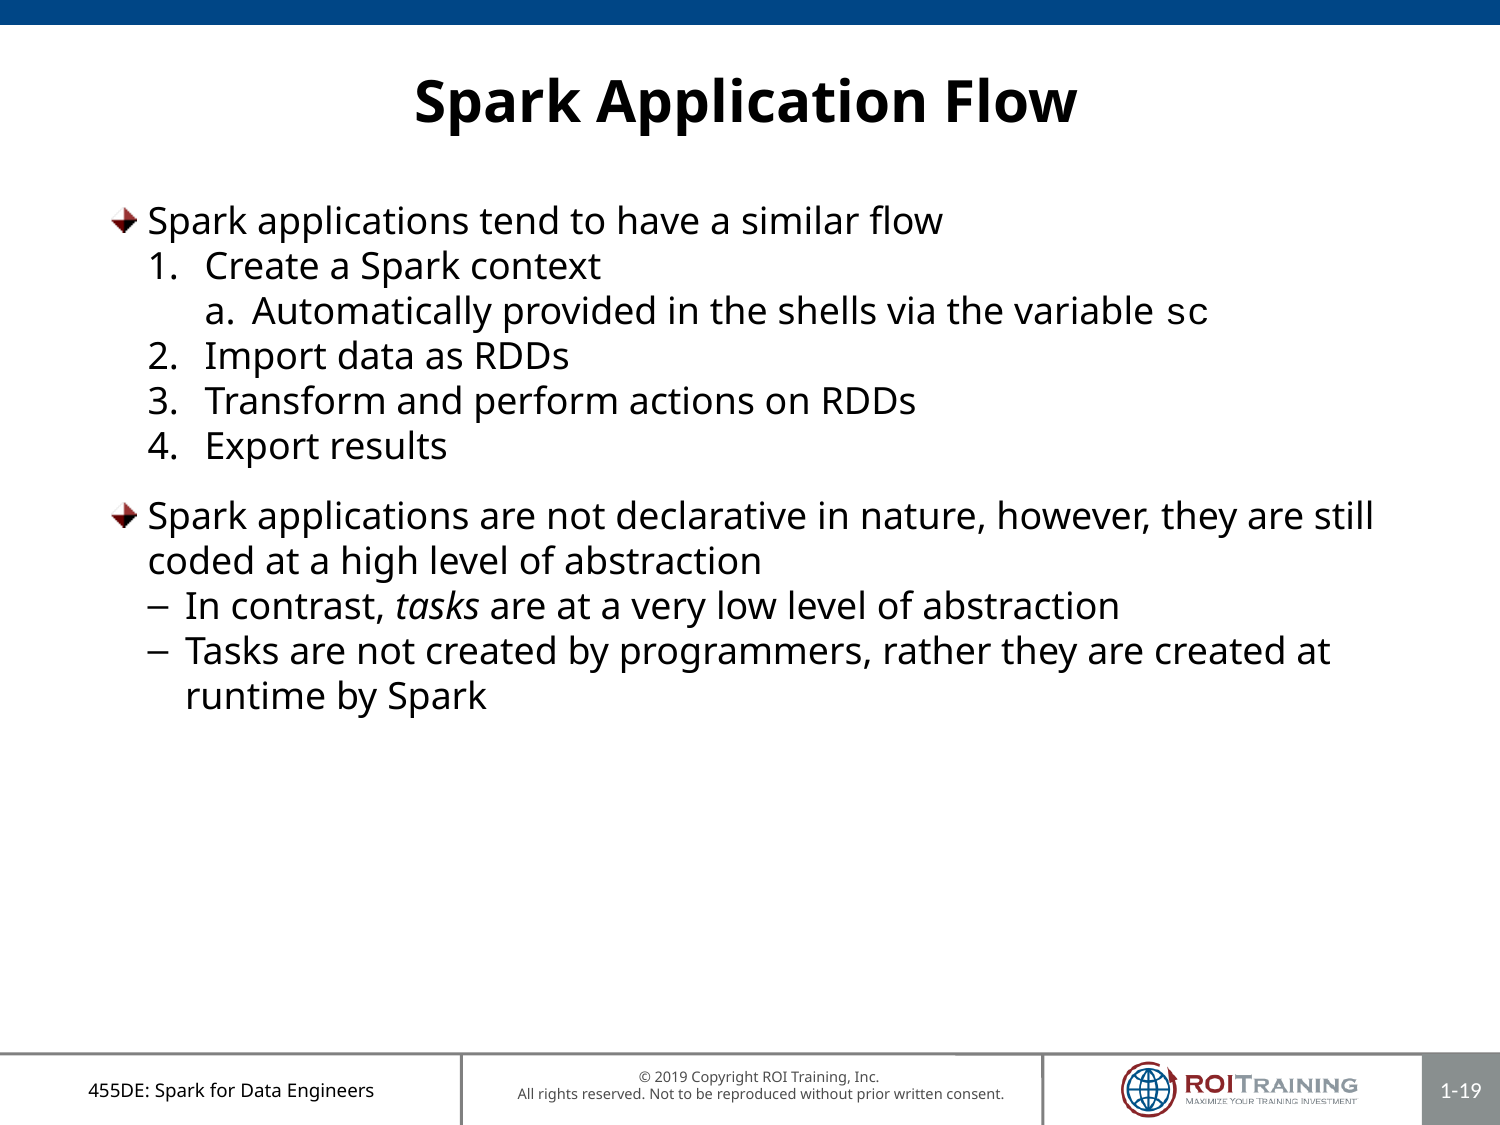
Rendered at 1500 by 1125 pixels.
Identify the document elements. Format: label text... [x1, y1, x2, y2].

picture [1113, 1060, 1362, 1118]
picture [110, 206, 137, 233]
title Spark Application Flow [172, 47, 1322, 151]
picture [110, 501, 137, 528]
list Spark applications tend to have a similar flow Create a Spark context Automatically provided in the shells via the variable sc Import data as RDDs Transform and perform actions on RDDs Export results Spark applications are not declarative in nature, however, they are still coded at a high level of abstraction In contrast, tasks are at a very low level of abstraction Tasks are not created by programmers, rather they are created at runtime by Spark [95, 189, 1411, 1022]
